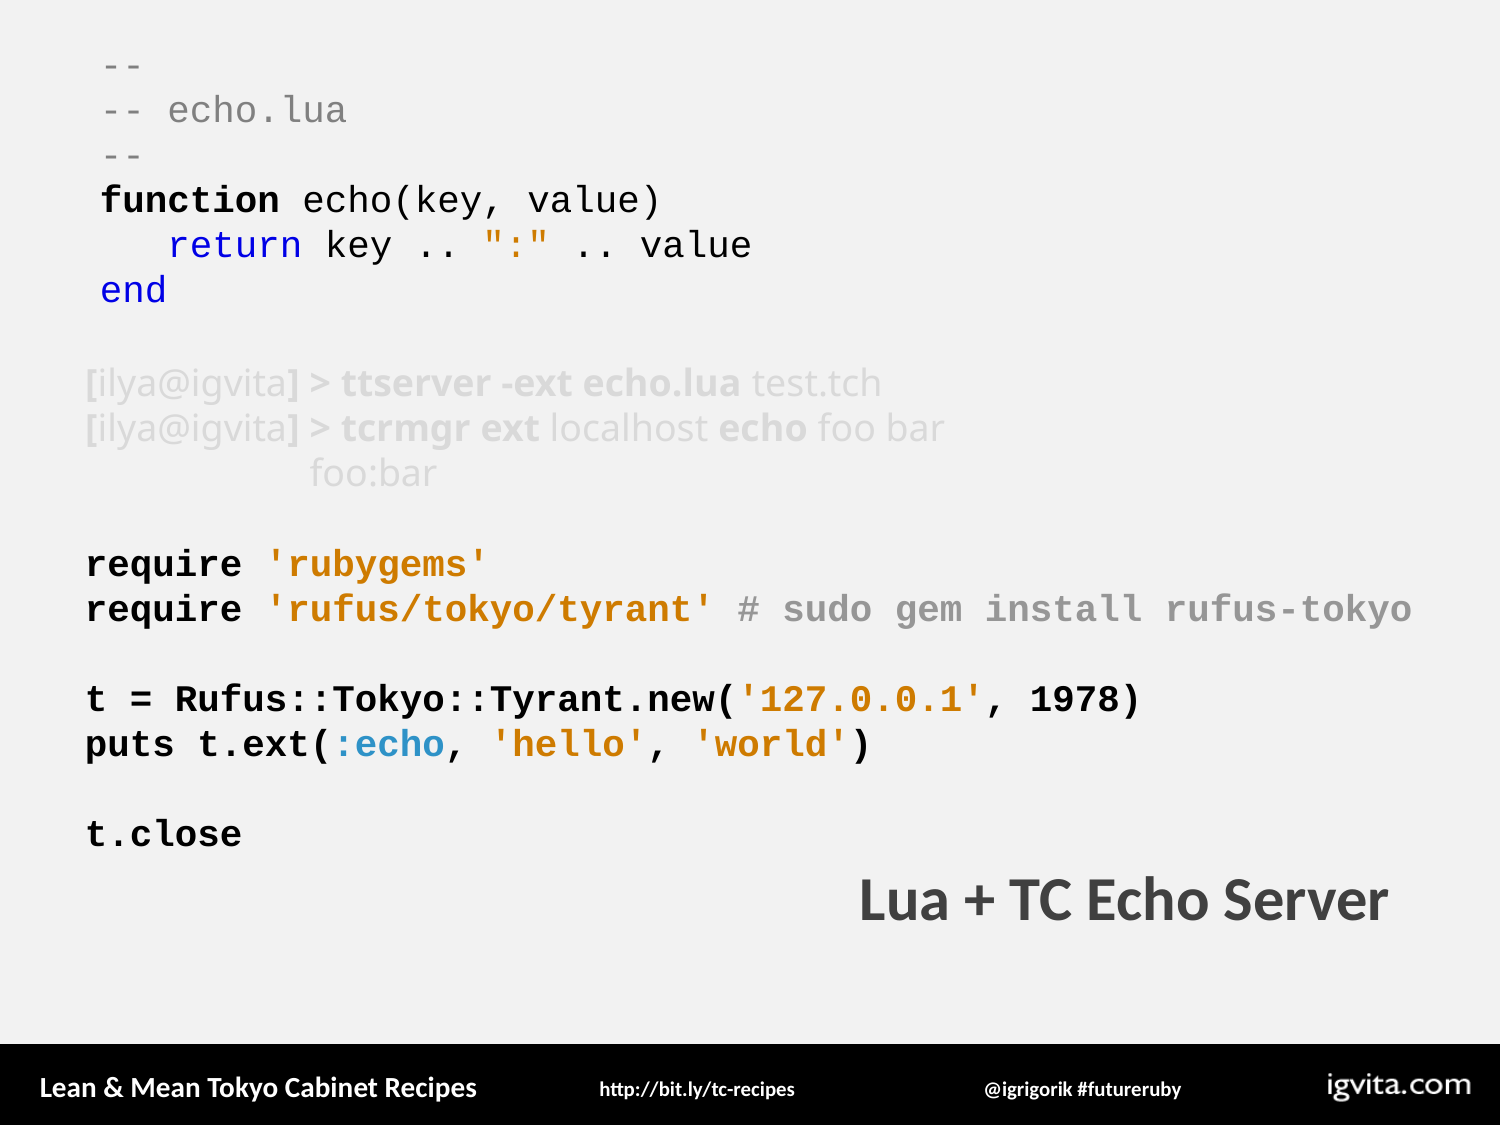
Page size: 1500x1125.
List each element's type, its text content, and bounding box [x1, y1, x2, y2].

list Lua + TC Echo Server [130, 861, 1406, 941]
picture [1323, 1070, 1475, 1105]
text_box [ilya@igvita] > ttserver -ext echo.lua test.tch [ilya@igvita] > tcrmgr ext localhost echo foo bar foo:bar [70, 351, 1324, 502]
text_box -- -- echo.lua -- function echo(key, value) return key .. ":" .. value end [85, 33, 836, 318]
text_box require 'rubygems' require 'rufus/tokyo/tyrant' # sudo gem install rufus-tokyo t = Rufus::Tokyo::Tyrant.new('127.0.0.1', 1978) puts t.ext(:echo, 'hello', 'world') t.close [70, 531, 1445, 861]
